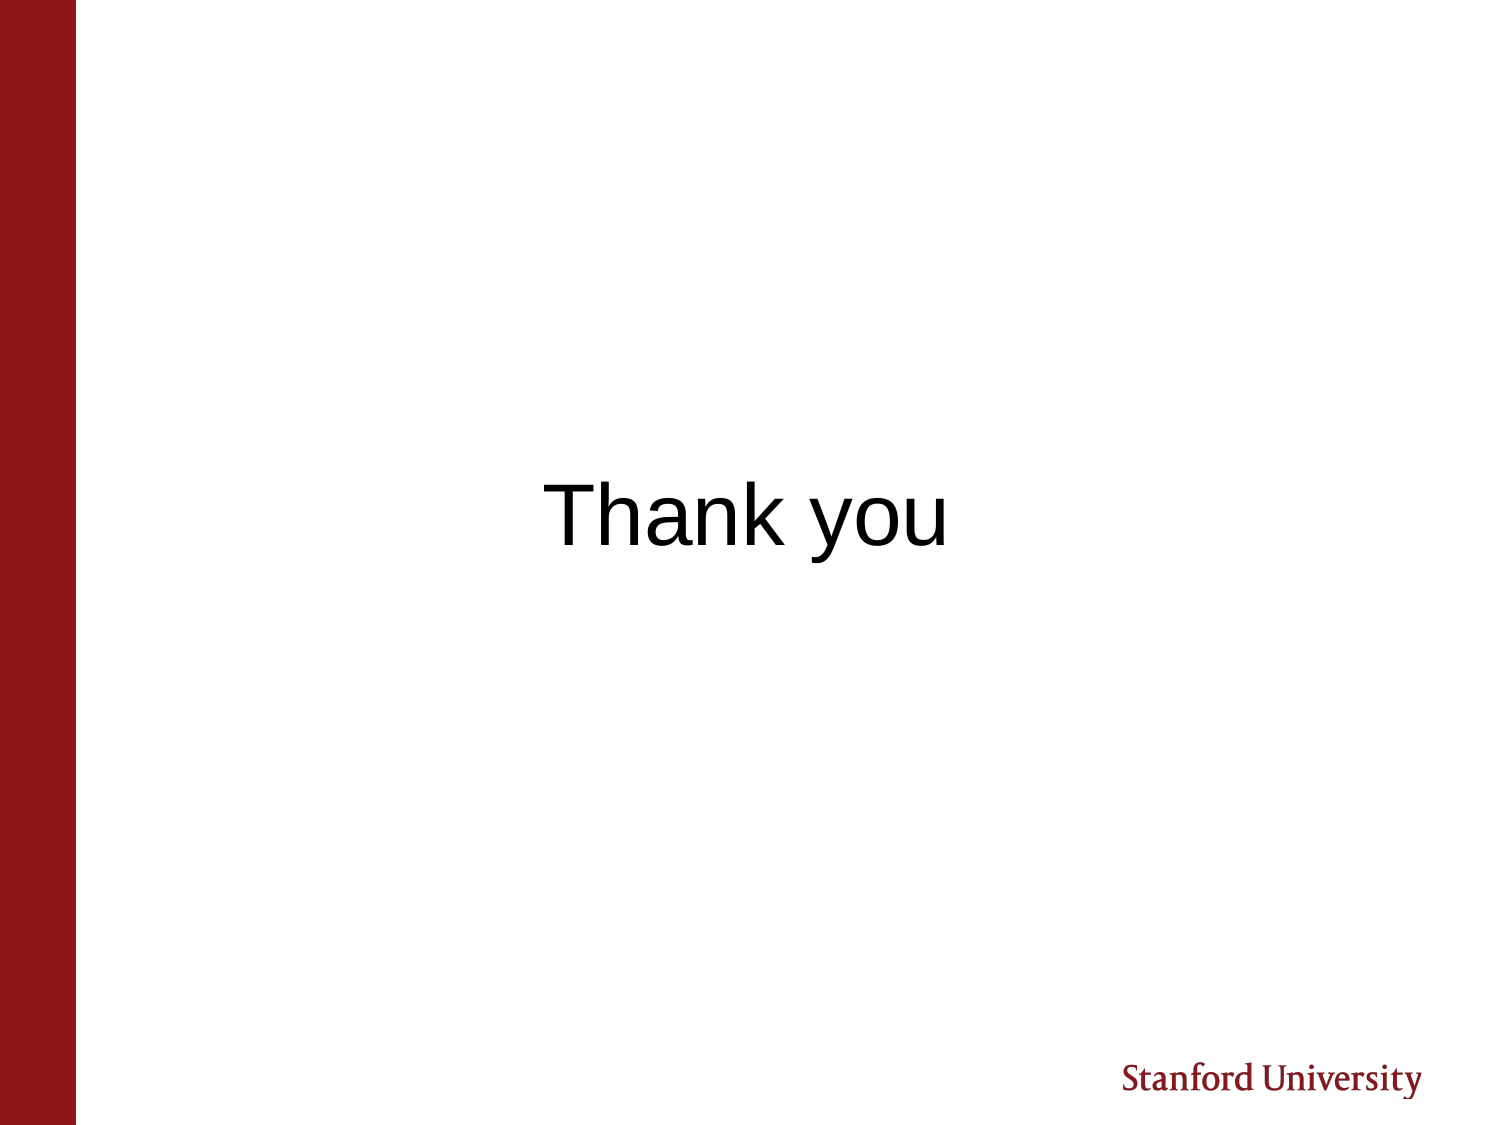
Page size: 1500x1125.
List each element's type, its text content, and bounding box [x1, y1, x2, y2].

title Thank you [542, 463, 1500, 571]
picture [1123, 1062, 1422, 1099]
